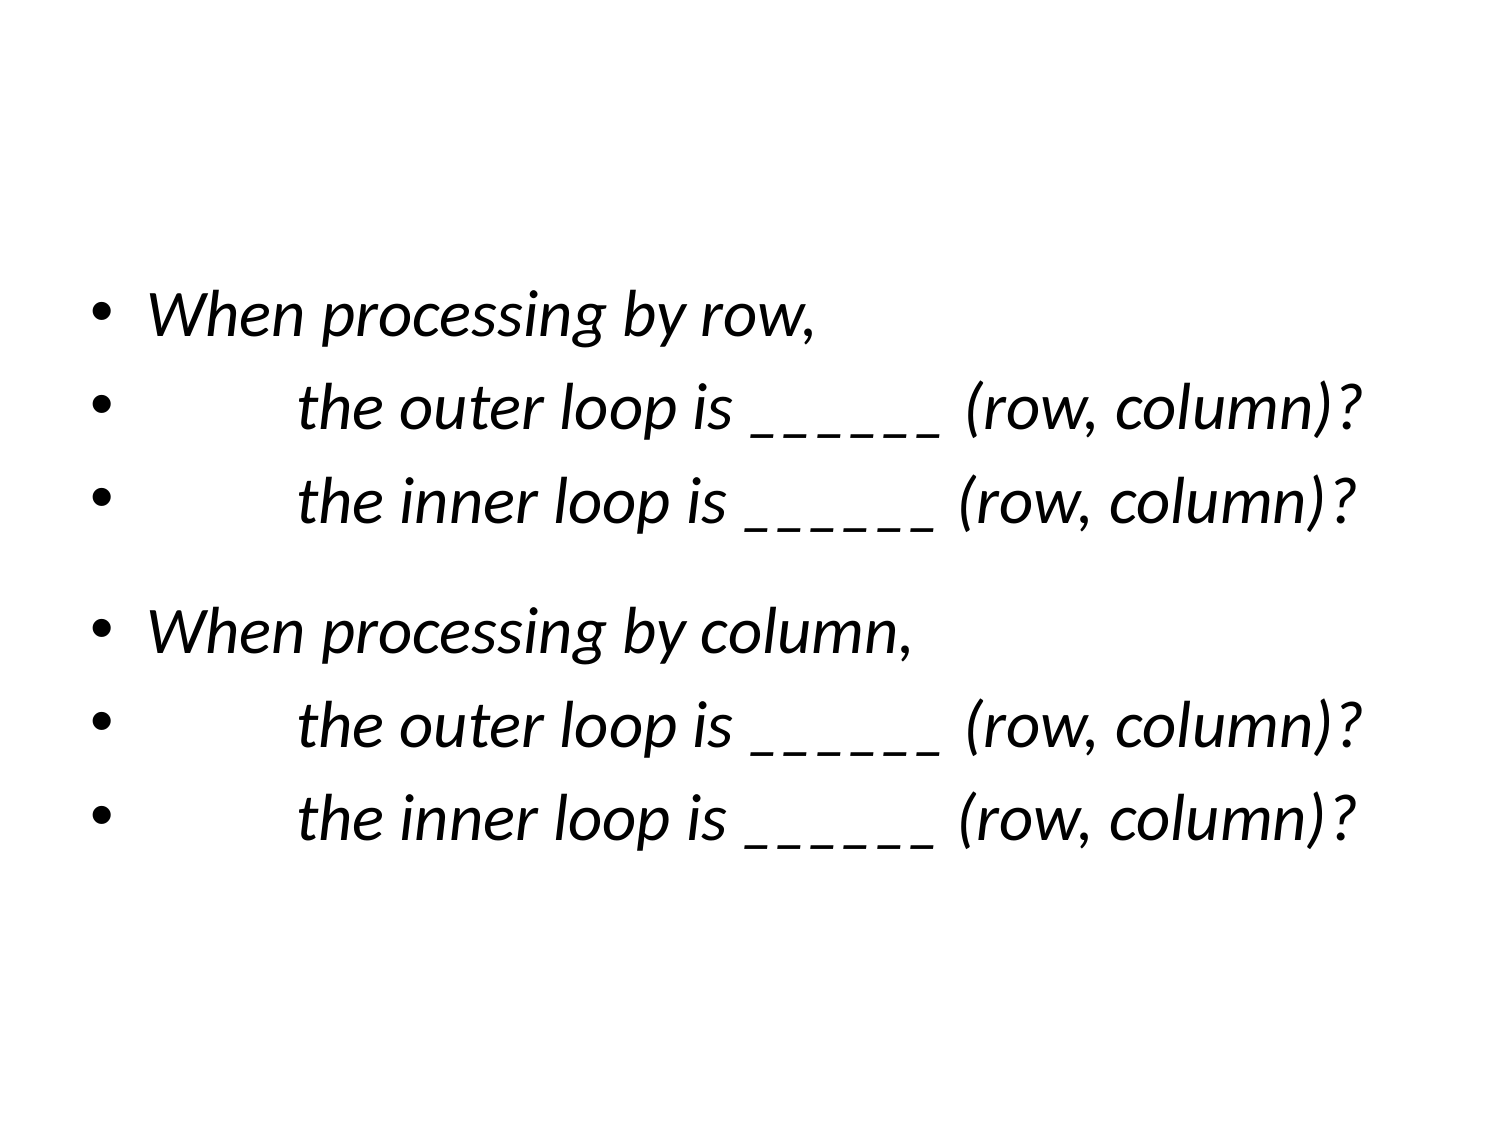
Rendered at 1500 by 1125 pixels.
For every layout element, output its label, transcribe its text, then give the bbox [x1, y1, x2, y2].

list When processing by row, the outer loop is ______ (row, column)? the inner loop is ______ (row, column)? When processing by column, the outer loop is ______ (row, column)? the inner loop is ______ (row, column)? [75, 262, 1425, 1005]
